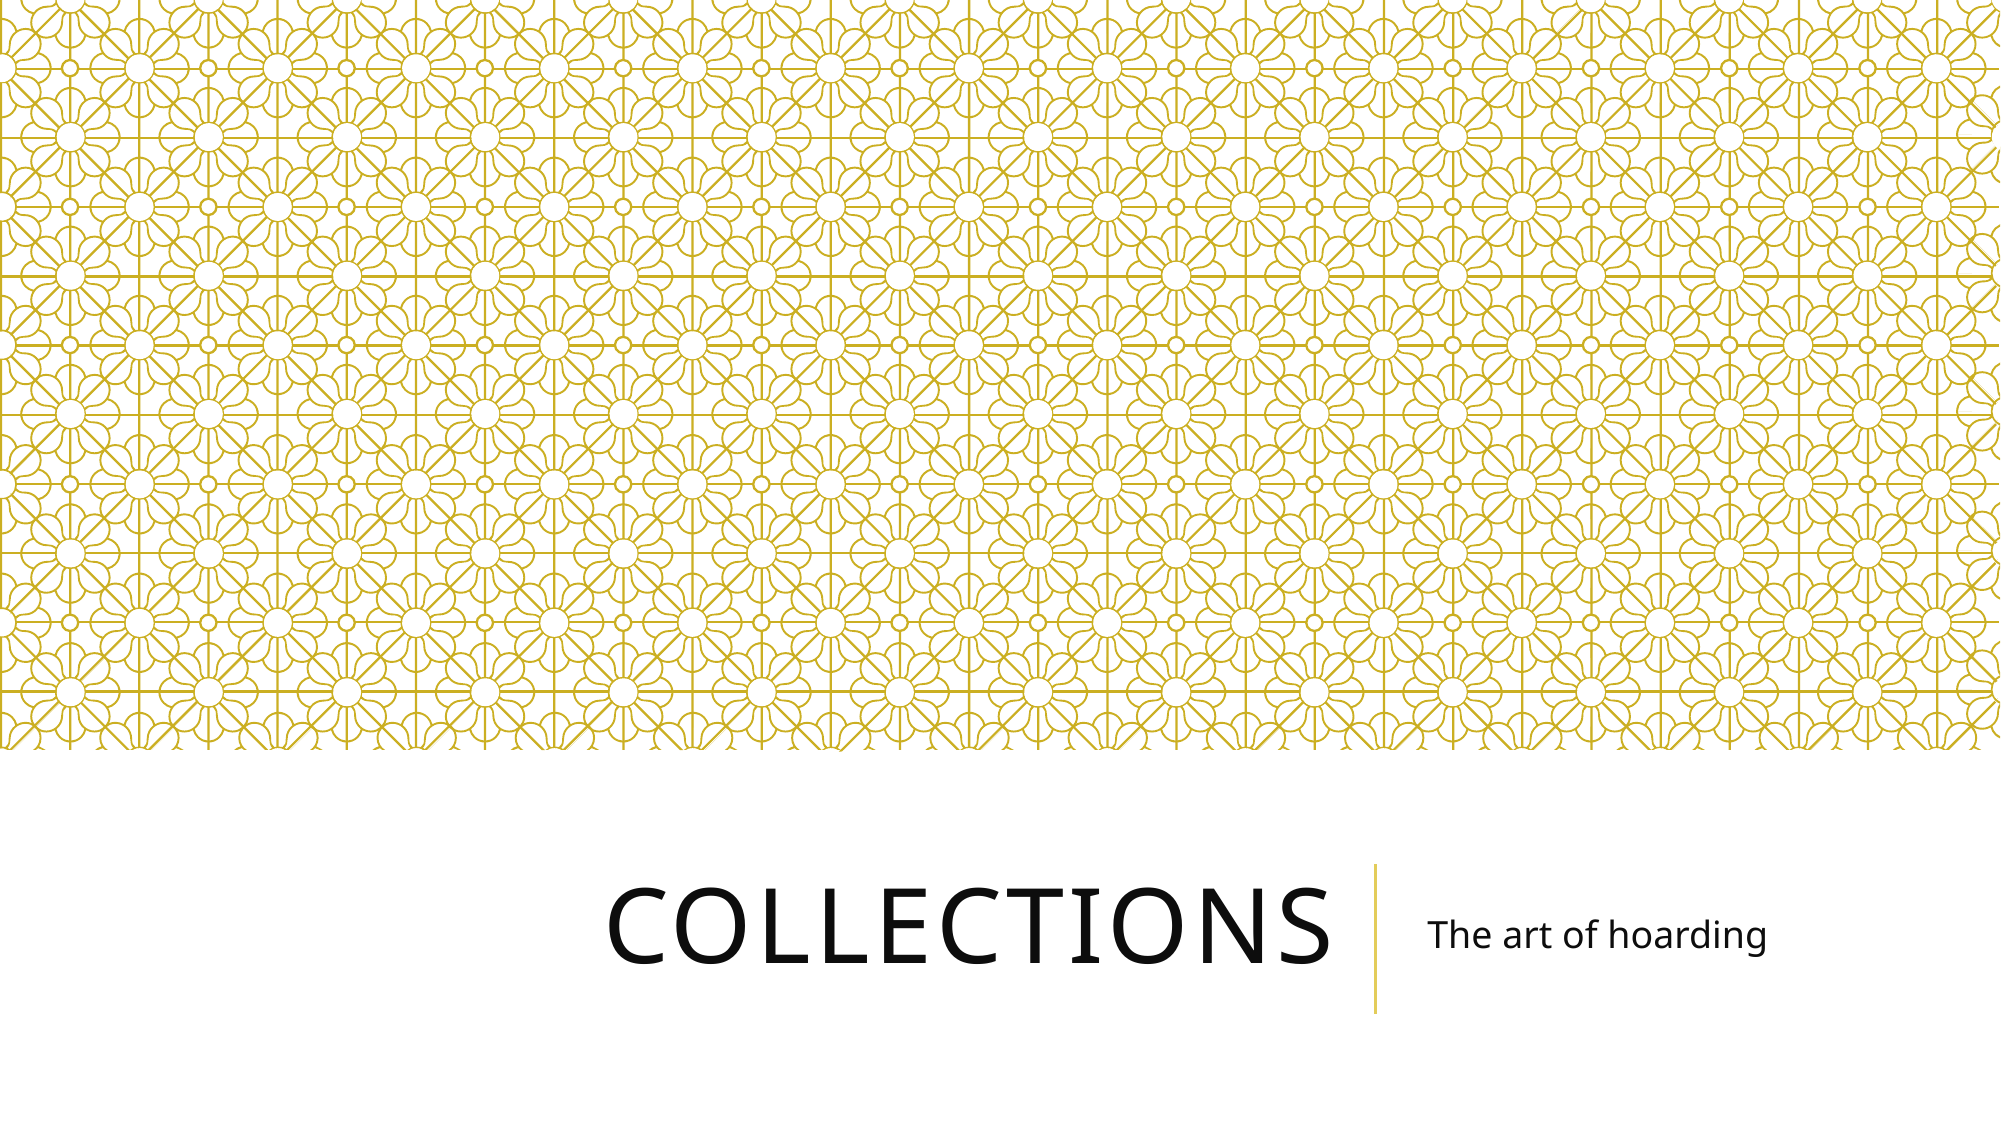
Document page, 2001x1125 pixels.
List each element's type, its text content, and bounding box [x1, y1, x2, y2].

subtitle The art of hoarding [1412, 813, 1938, 1054]
title Collections [75, 813, 1350, 1054]
